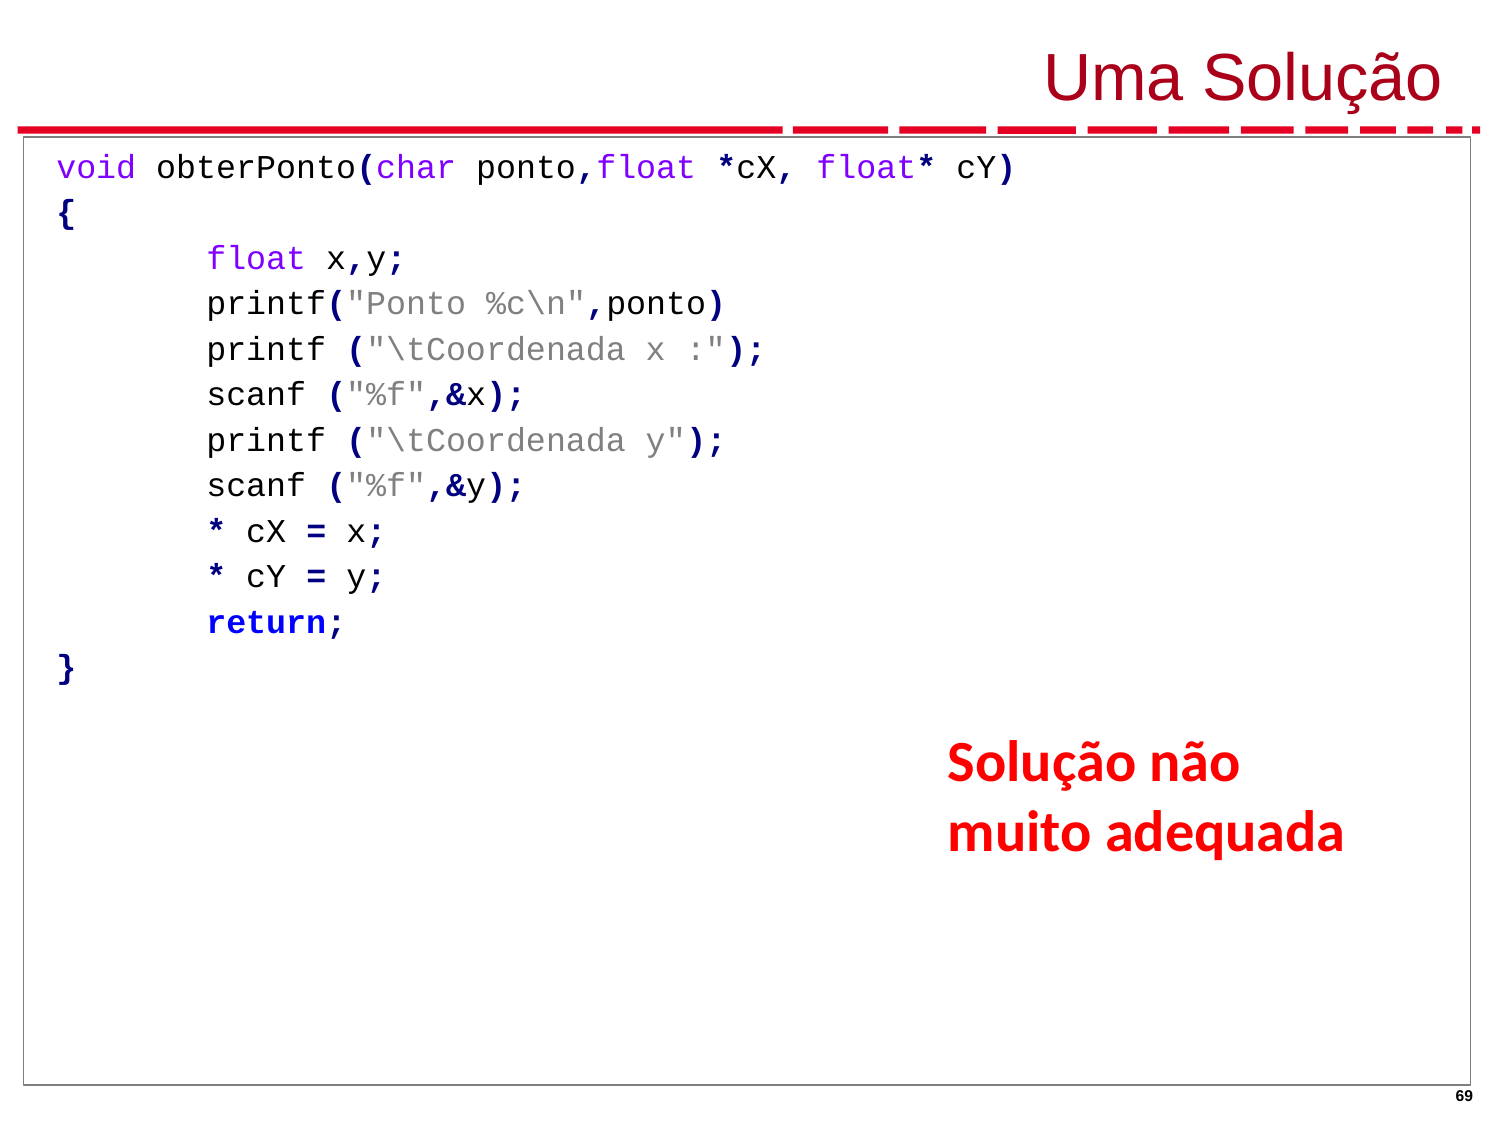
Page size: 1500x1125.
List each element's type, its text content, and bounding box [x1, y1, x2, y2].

list void obterPonto(char ponto,float *cX, float* cY) { float x,y; printf("Ponto %c\n",ponto) printf ("\tCoordenada x :"); scanf ("%f",&x); printf ("\tCoordenada y"); scanf ("%f",&y); * cX = x; * cY = y; return; } [23, 136, 1471, 1086]
title Uma Solução [45, 12, 1459, 122]
